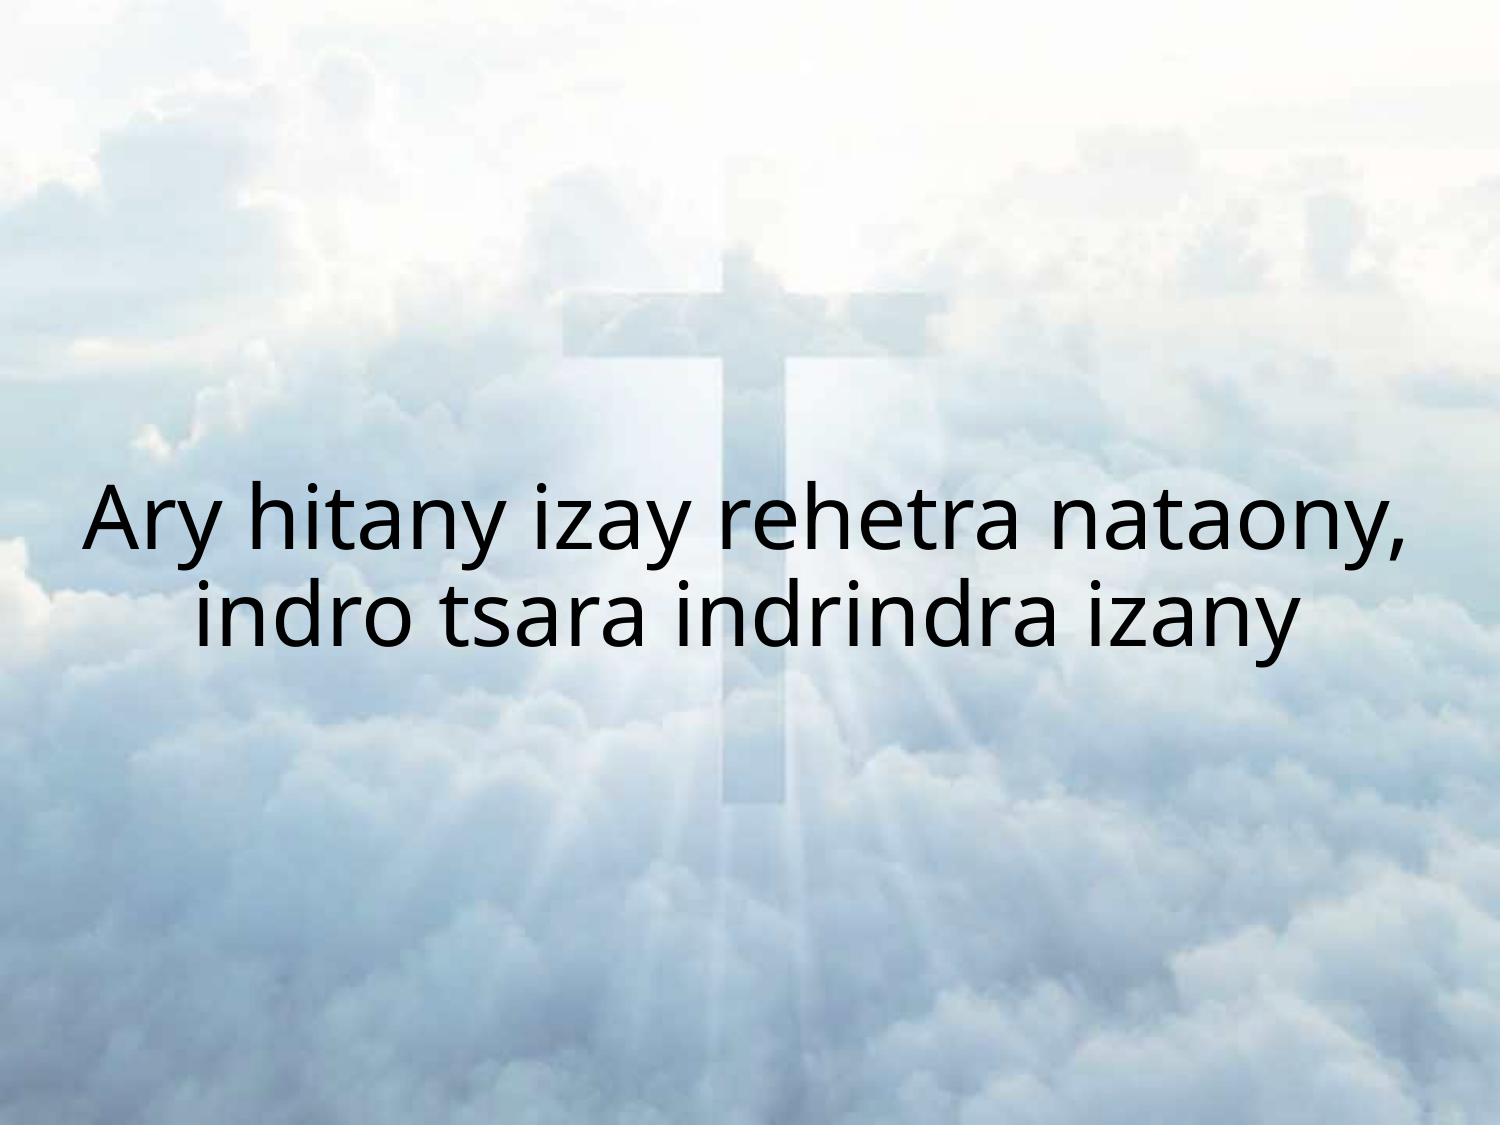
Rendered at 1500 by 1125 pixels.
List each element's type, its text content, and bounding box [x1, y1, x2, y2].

title Ary hitany izay rehetra nataony, indro tsara indrindra izany [13, 459, 1481, 678]
